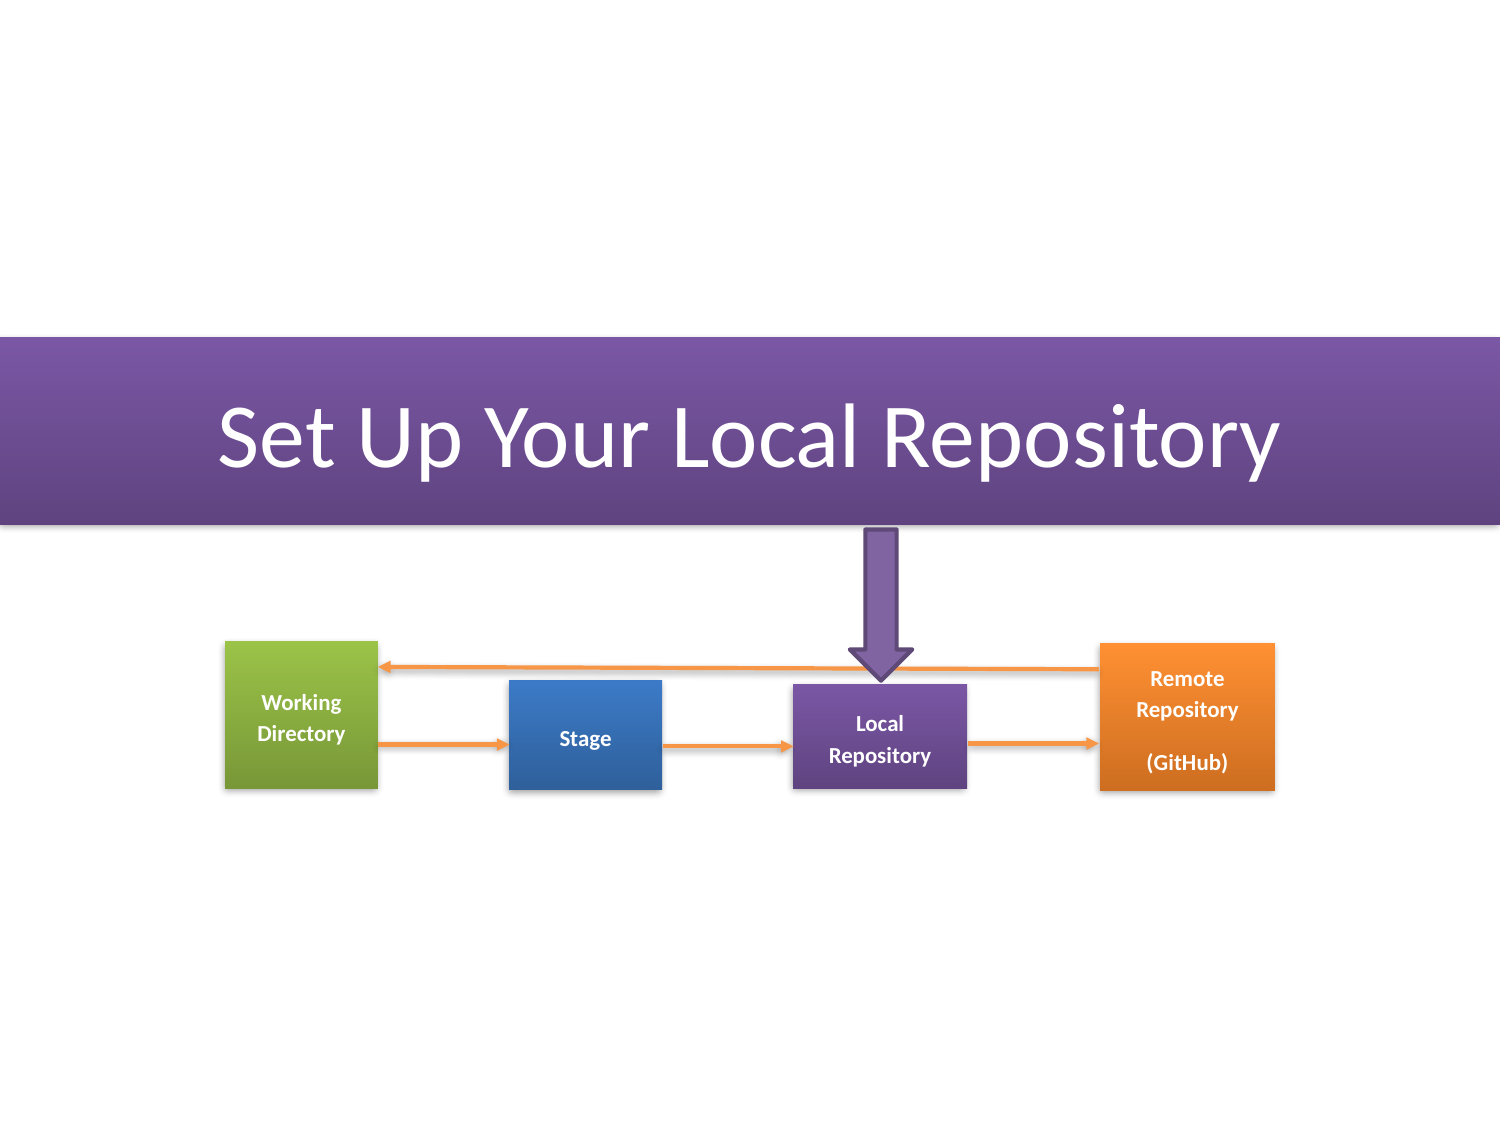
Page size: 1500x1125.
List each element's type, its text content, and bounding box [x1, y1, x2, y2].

text_box [863, 527, 899, 639]
title Set Up Your Local Repository [0, 337, 1500, 525]
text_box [224, 641, 1276, 791]
